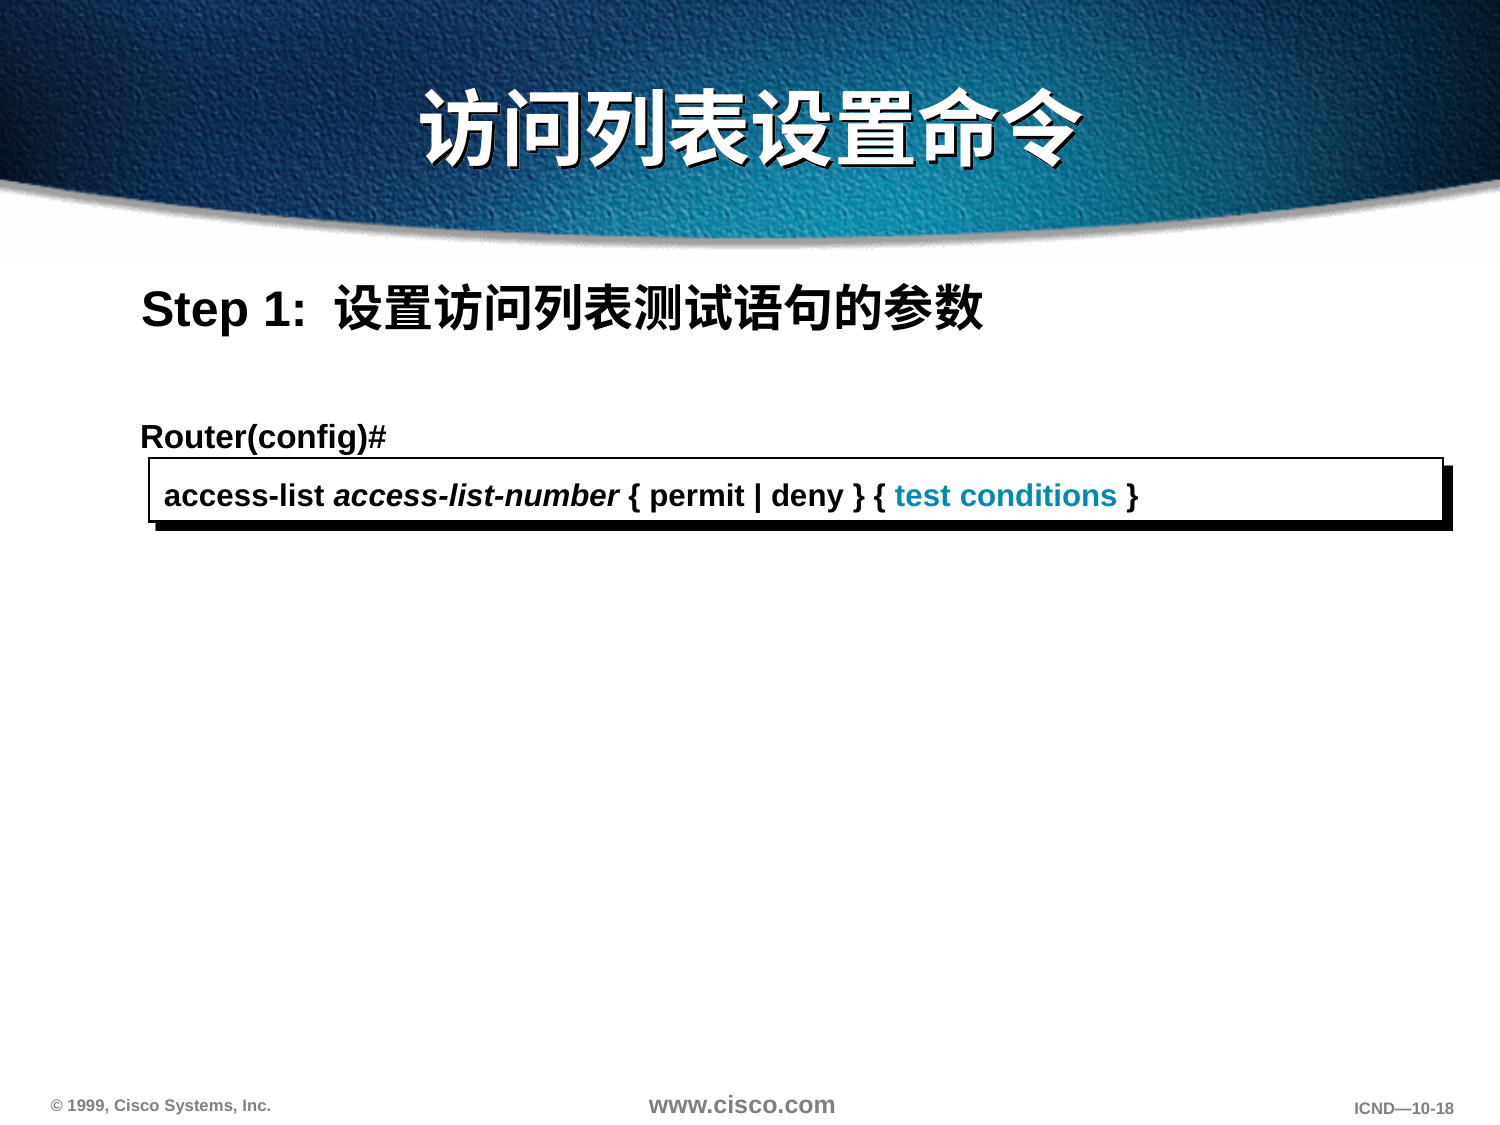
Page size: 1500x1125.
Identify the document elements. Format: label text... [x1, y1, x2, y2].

picture [0, 0, 1500, 265]
text_box [1340, 458, 1444, 522]
text_box access-list access-list-number { permit | deny } { test conditions } [159, 458, 1340, 545]
text_box Router(config)# [136, 407, 391, 474]
text_box [148, 474, 159, 522]
title 访问列表设置命令 [125, 38, 1377, 227]
text_box Step 1: 设置访问列表测试语句的参数 [137, 275, 1310, 436]
